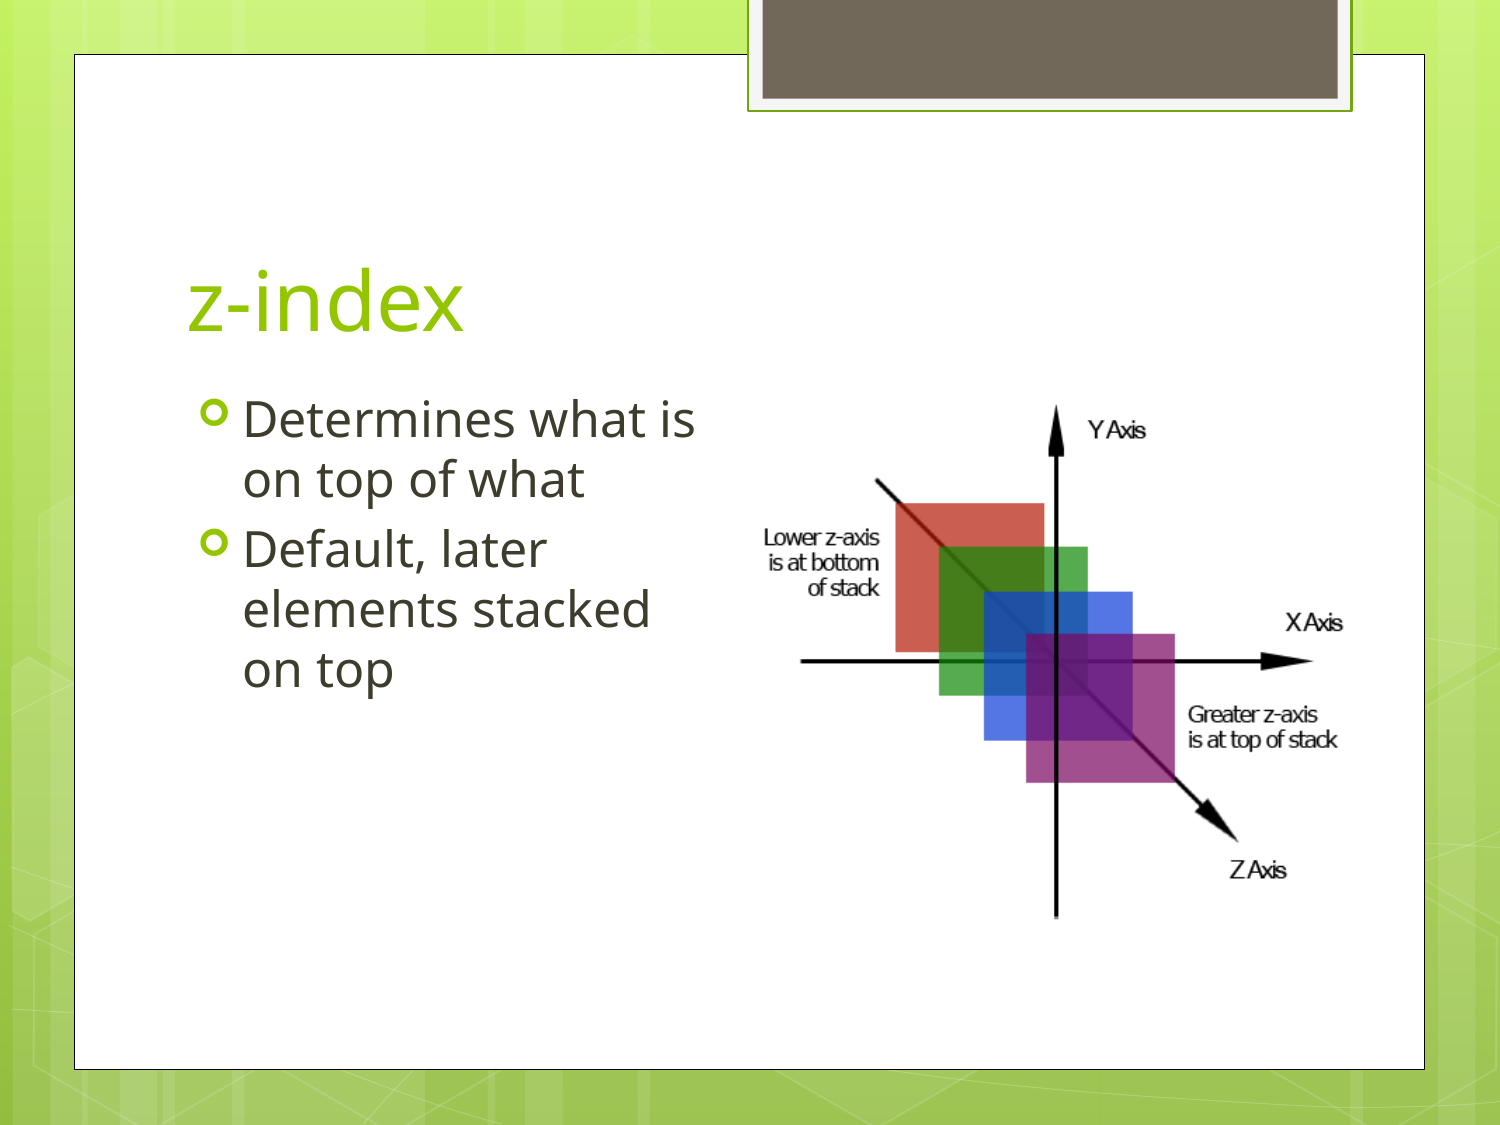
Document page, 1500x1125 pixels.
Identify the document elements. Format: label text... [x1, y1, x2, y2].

title z-index [171, 168, 1324, 357]
list Determines what is on top of what Default, later elements stacked on top [171, 379, 731, 953]
picture [736, 374, 1390, 963]
